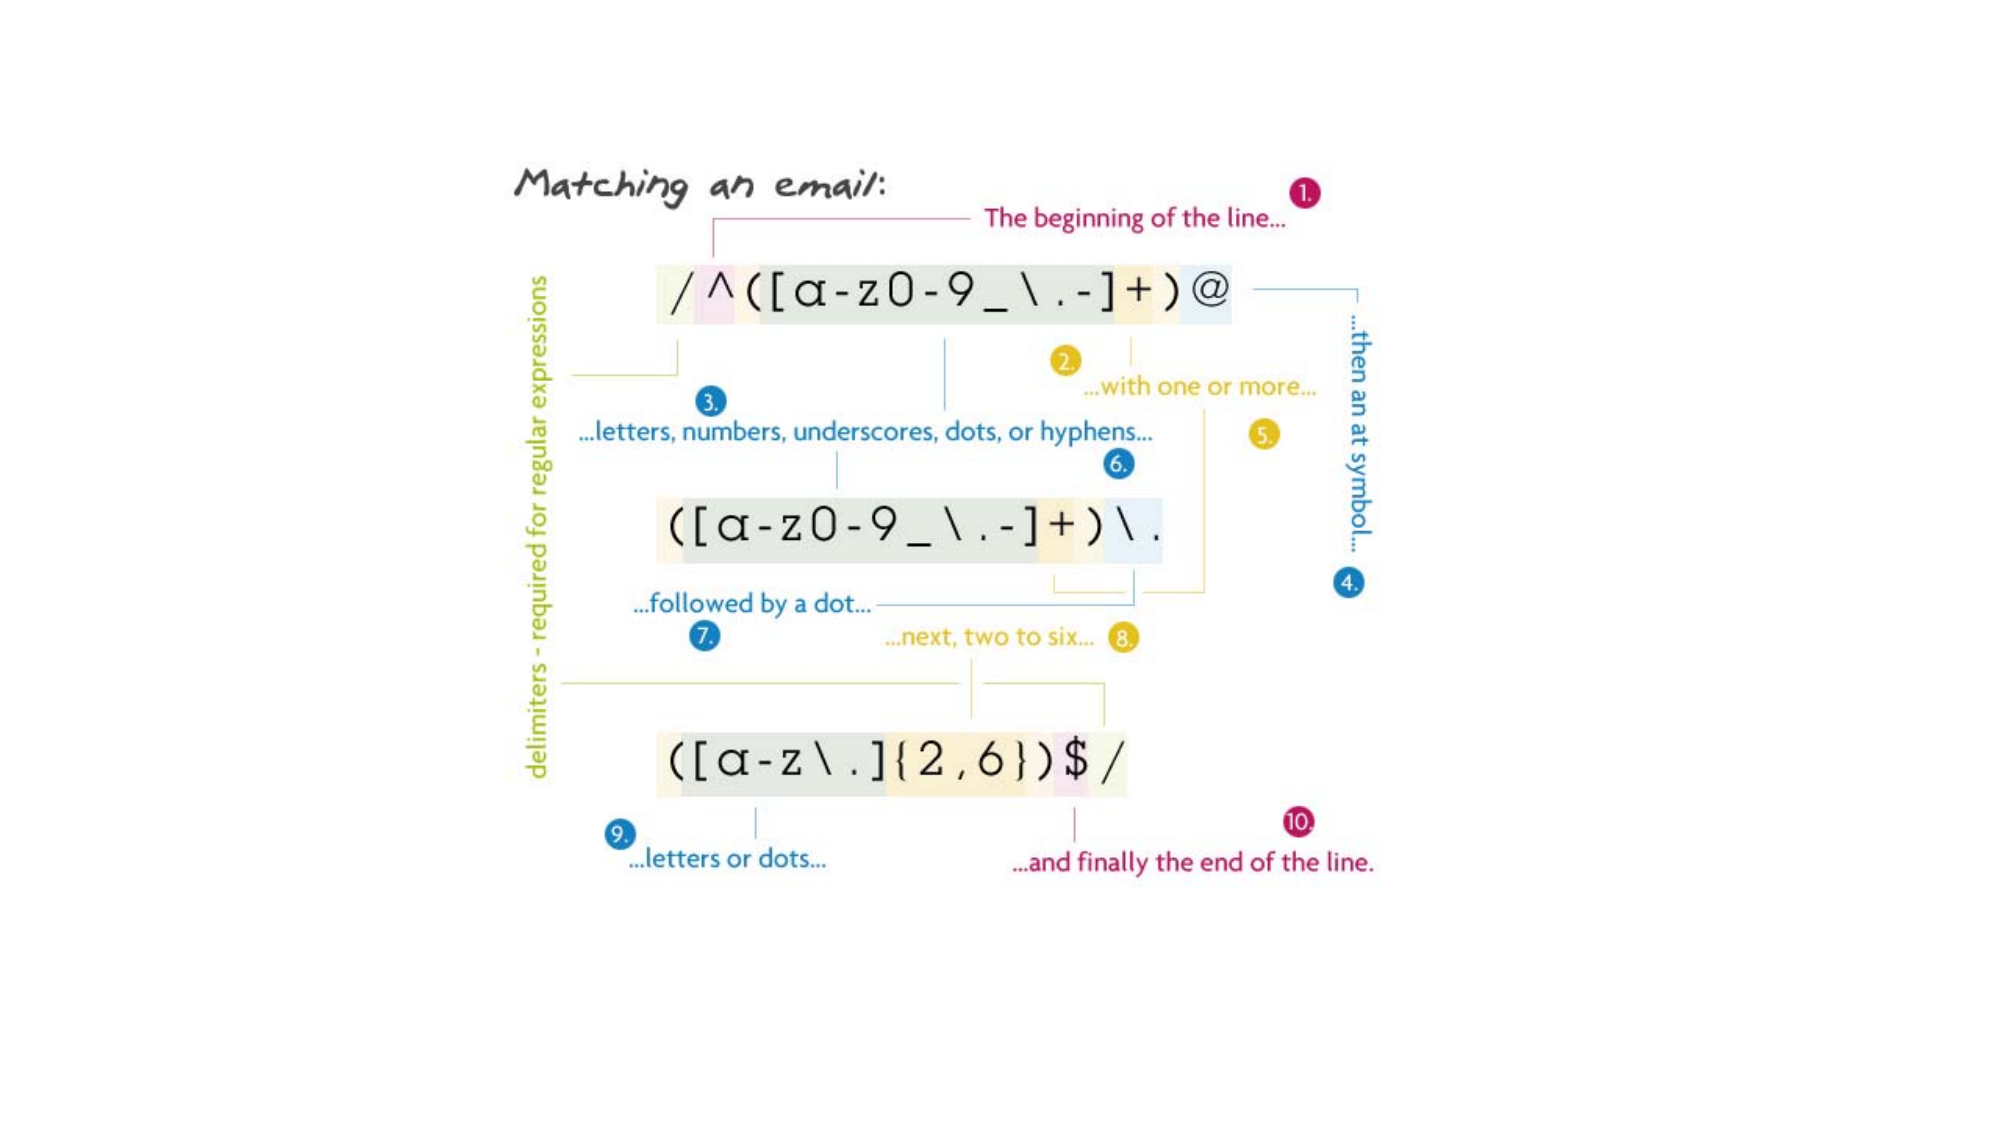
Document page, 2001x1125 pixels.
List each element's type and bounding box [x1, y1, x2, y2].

picture [480, 137, 1418, 919]
